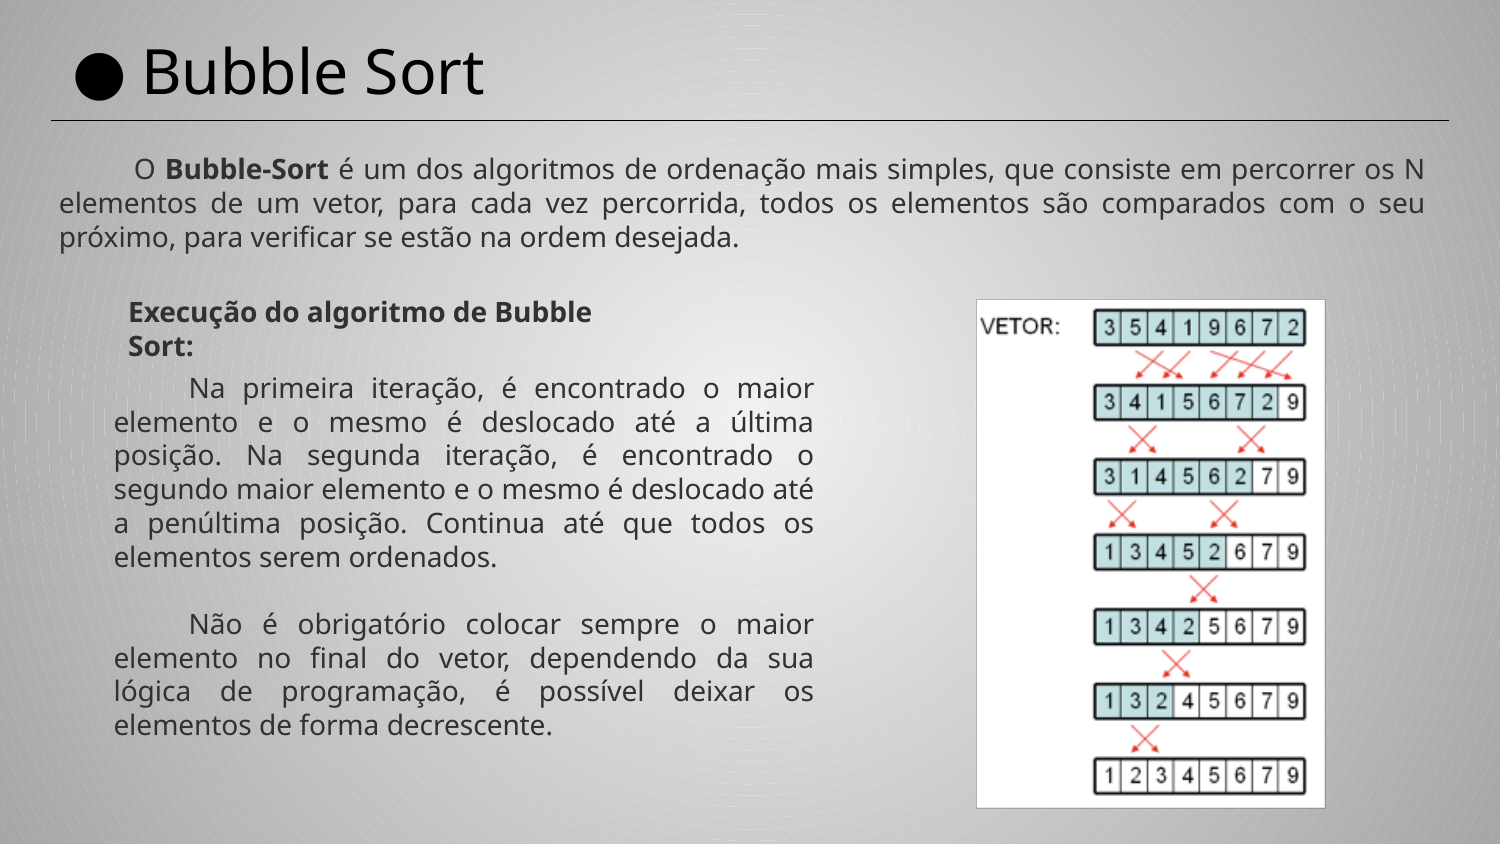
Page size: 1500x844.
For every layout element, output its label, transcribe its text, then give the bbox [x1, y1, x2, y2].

title Bubble Sort [51, 22, 1449, 119]
text_box O Bubble-Sort é um dos algoritmos de ordenação mais simples, que consiste em percorrer os N elementos de um vetor, para cada vez percorrida, todos os elementos são comparados com o seu próximo, para verificar se estão na ordem desejada. [43, 136, 1442, 268]
text_box Na primeira iteração, é encontrado o maior elemento e o mesmo é deslocado até a última posição. Na segunda iteração, é encontrado o segundo maior elemento e o mesmo é deslocado até a penúltima posição. Continua até que todos os elementos serem ordenados. Não é obrigatório colocar sempre o maior elemento no final do vetor, dependendo da sua lógica de programação, é possível deixar os elementos de forma decrescente. [98, 355, 830, 785]
text_box Execução do algoritmo de Bubble Sort: [113, 279, 651, 355]
picture [975, 298, 1328, 810]
